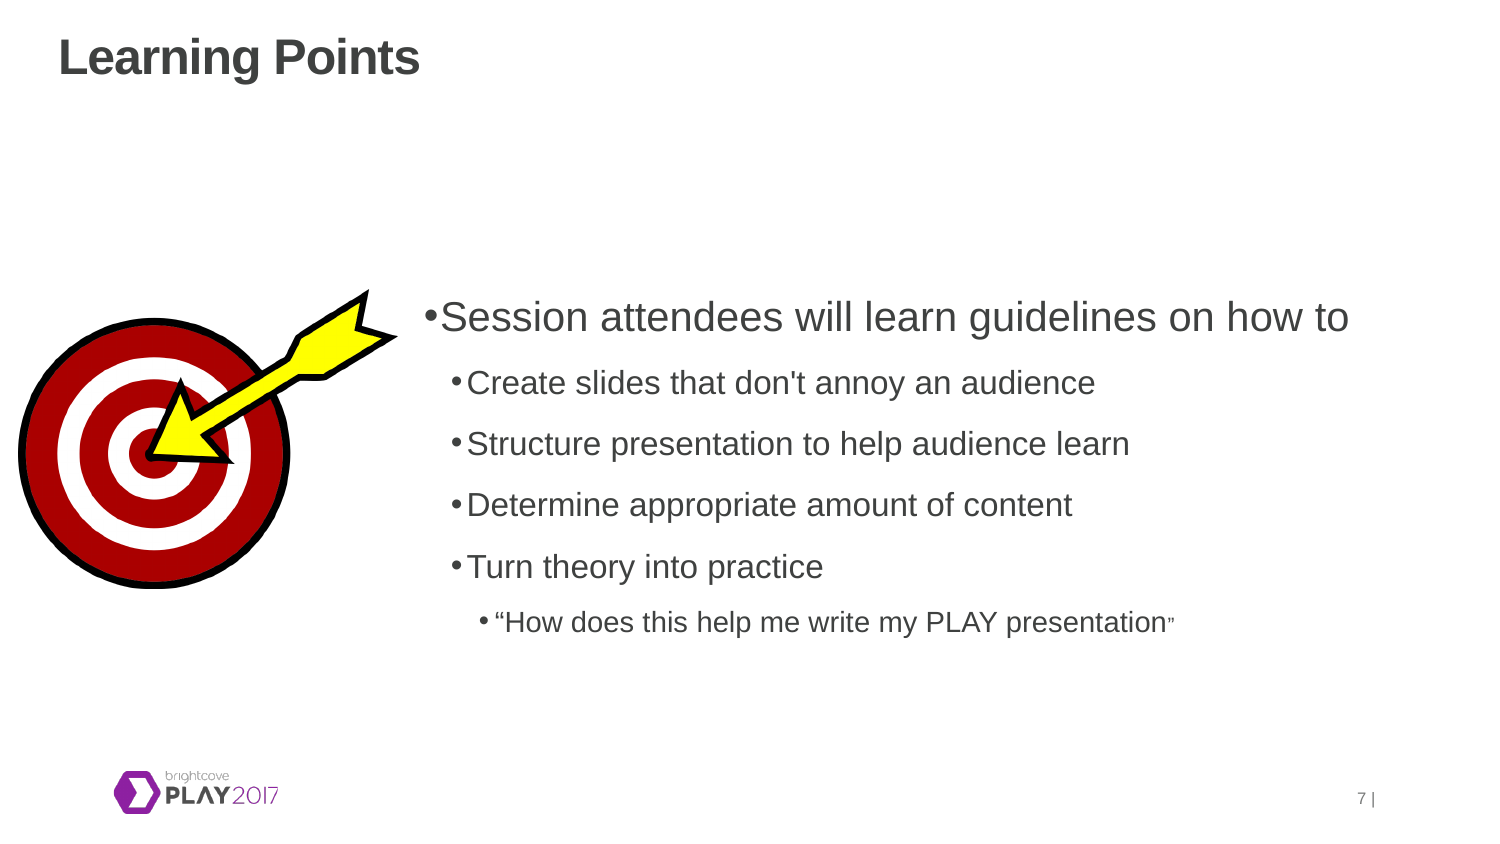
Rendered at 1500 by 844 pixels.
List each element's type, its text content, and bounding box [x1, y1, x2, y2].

slide_number 7 | [1049, 782, 1387, 815]
title Learning Points [46, 25, 1322, 93]
list Session attendees will learn guidelines on how to Create slides that don't annoy an audience Structure presentation to help audience learn Determine appropriate amount of content Turn theory into practice “How does this help me write my PLAY presentation” [412, 269, 1379, 647]
picture [18, 289, 398, 589]
